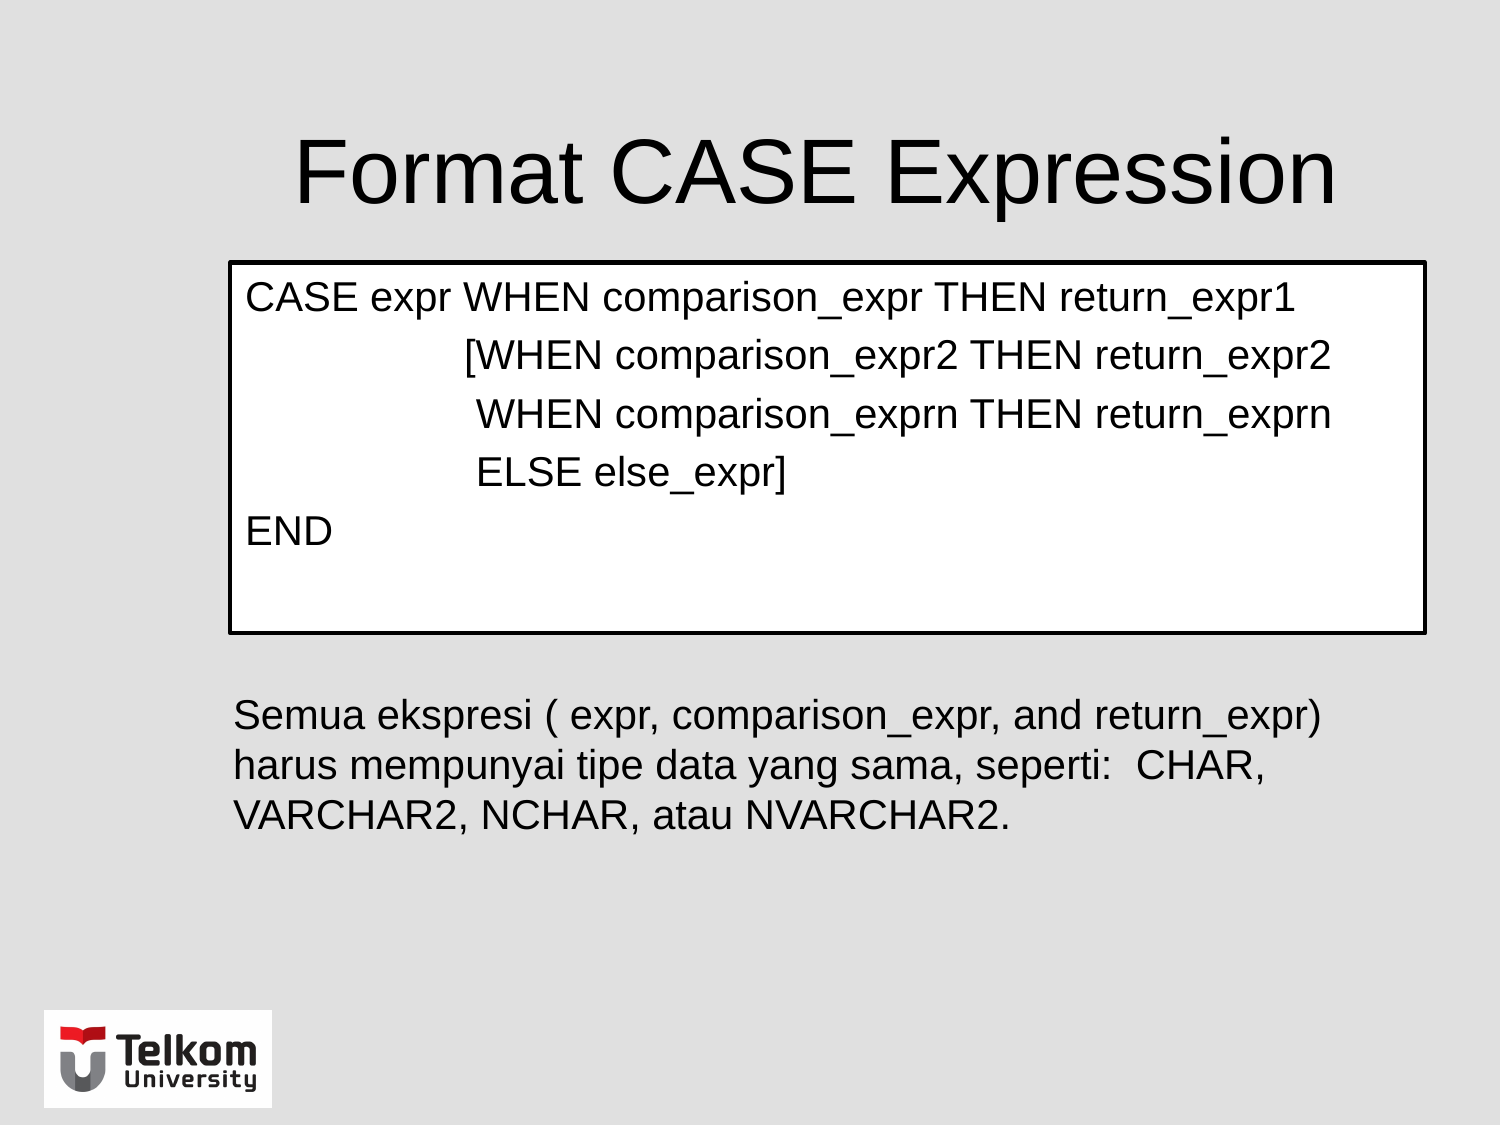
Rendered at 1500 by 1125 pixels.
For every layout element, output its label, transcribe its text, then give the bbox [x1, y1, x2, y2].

title Format CASE Expression [218, 102, 1416, 232]
list CASE expr WHEN comparison_expr THEN return_expr1 [WHEN comparison_expr2 THEN return_expr2 WHEN comparison_exprn THEN return_exprn ELSE else_expr] END [228, 260, 1427, 635]
text_box Semua ekspresi ( expr, comparison_expr, and return_expr) harus mempunyai tipe data yang sama, seperti: CHAR, VARCHAR2, NCHAR, atau NVARCHAR2. [218, 680, 1424, 846]
picture [44, 1010, 272, 1108]
